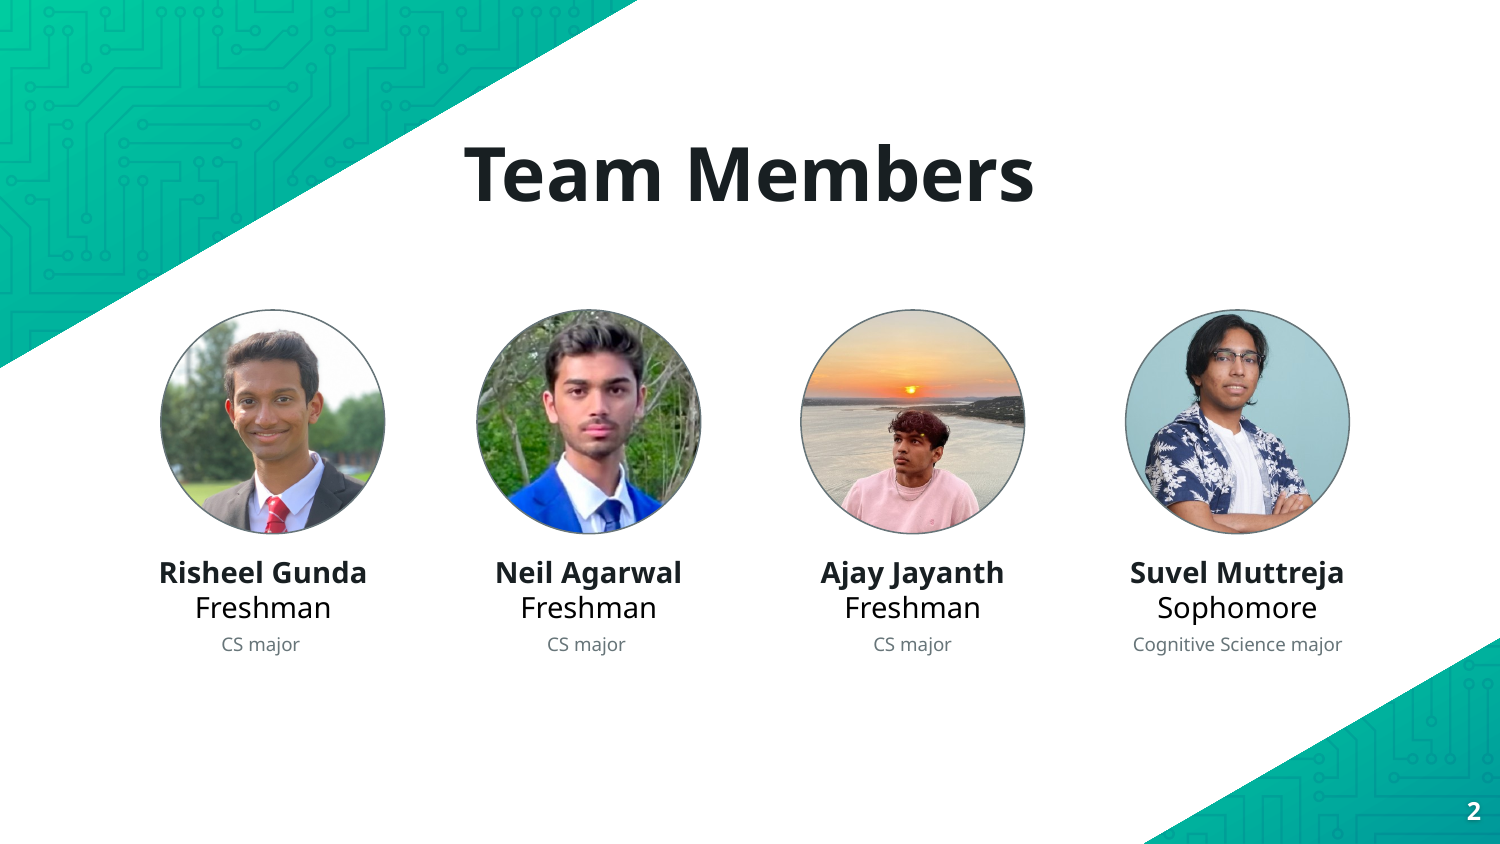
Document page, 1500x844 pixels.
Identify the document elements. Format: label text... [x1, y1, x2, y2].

picture [476, 309, 701, 534]
text_box Risheel Gunda Freshman CS major [141, 554, 386, 675]
title Team Members [140, 137, 1360, 219]
picture [800, 309, 1025, 534]
text_box Suvel Muttreja Sophomore Cognitive Science major [1115, 554, 1360, 675]
text_box Ajay Jayanth Freshman CS major [790, 554, 1035, 675]
text_box Neil Agarwal Freshman CS major [466, 554, 711, 675]
picture [160, 309, 385, 534]
slide_number ‹#› [1391, 779, 1482, 844]
picture [1125, 309, 1350, 534]
